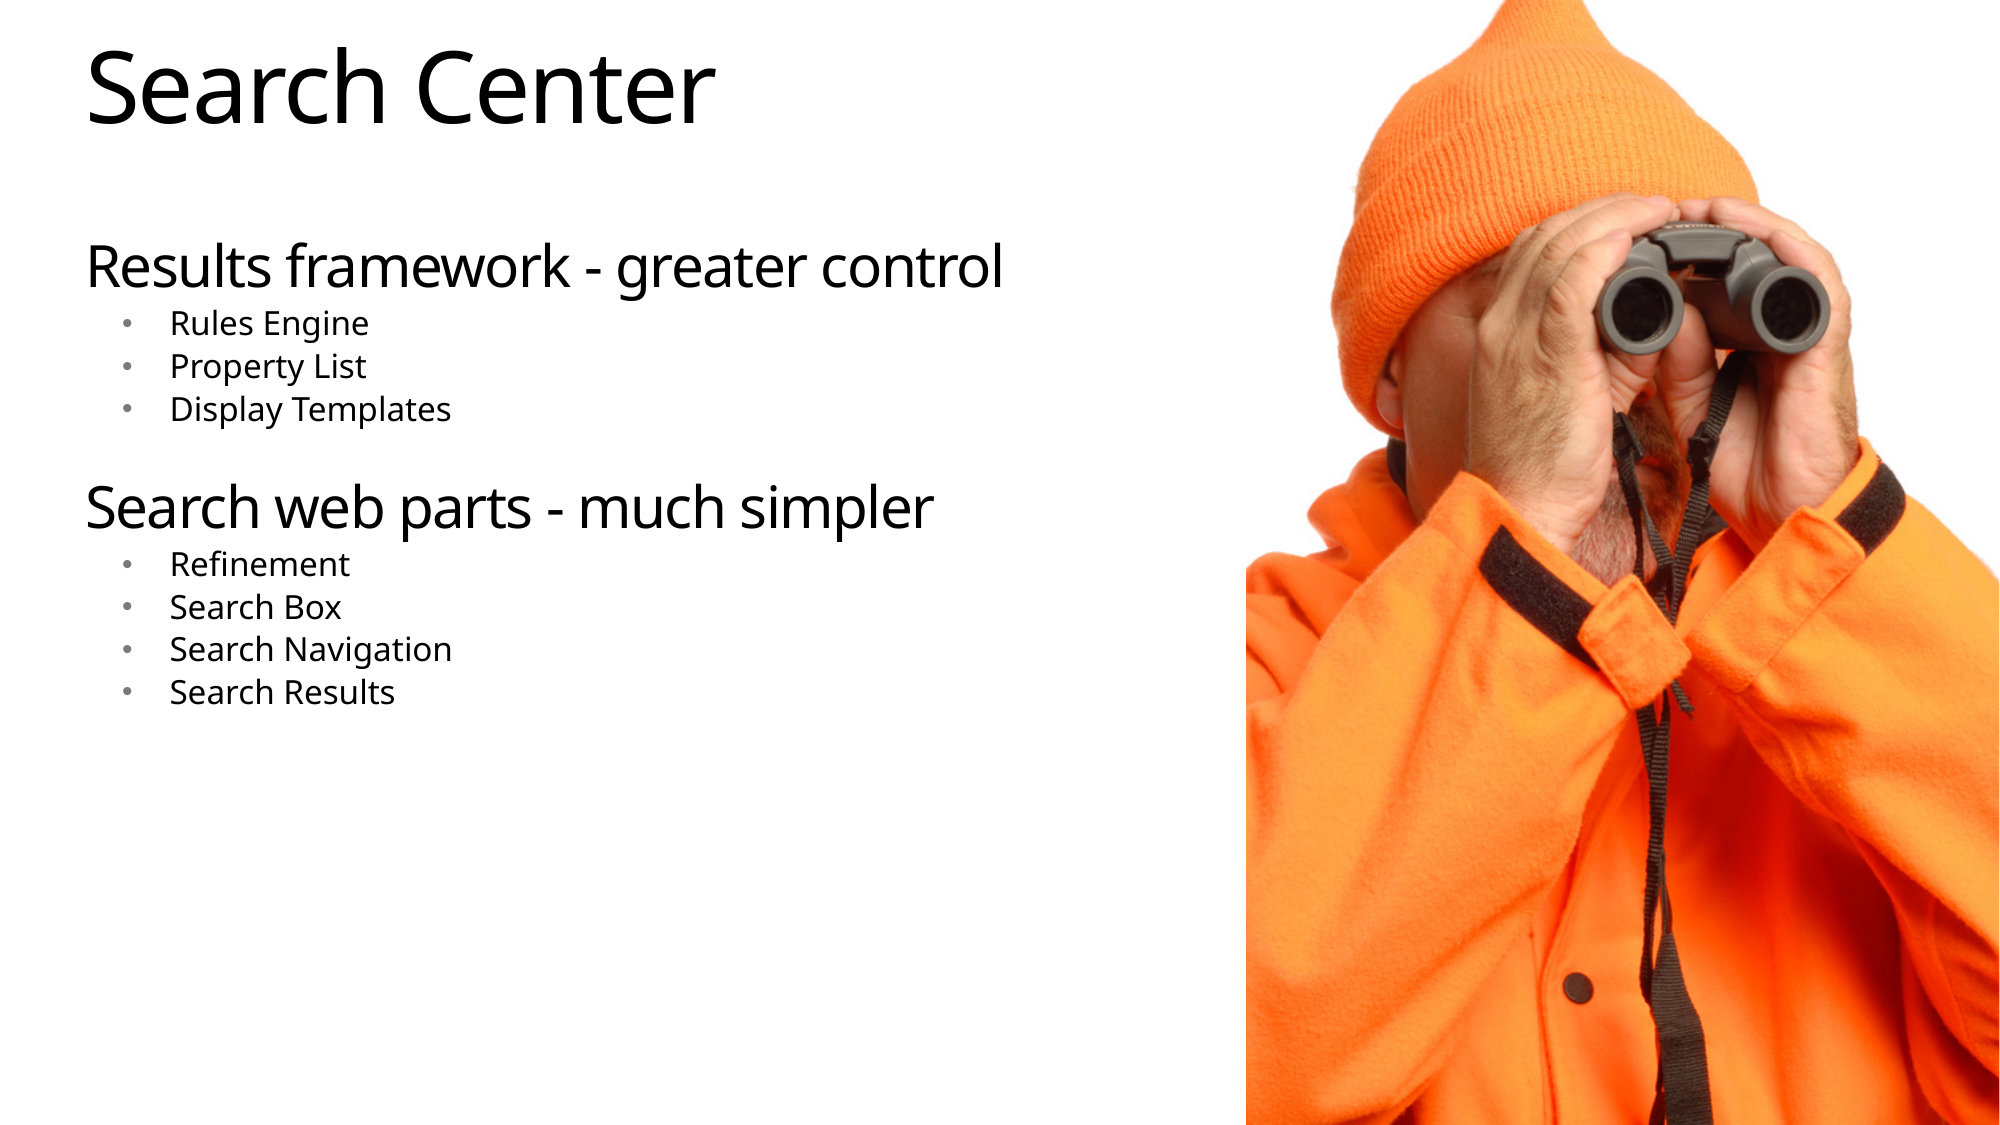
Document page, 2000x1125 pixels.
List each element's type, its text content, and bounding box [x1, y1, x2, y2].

title Search Center [85, 37, 1246, 161]
list Results framework - greater control Rules Engine Property List Display Templates Search web parts - much simpler Refinement Search Box Search Navigation Search Results [85, 237, 1246, 1036]
picture [1246, 0, 2000, 1125]
